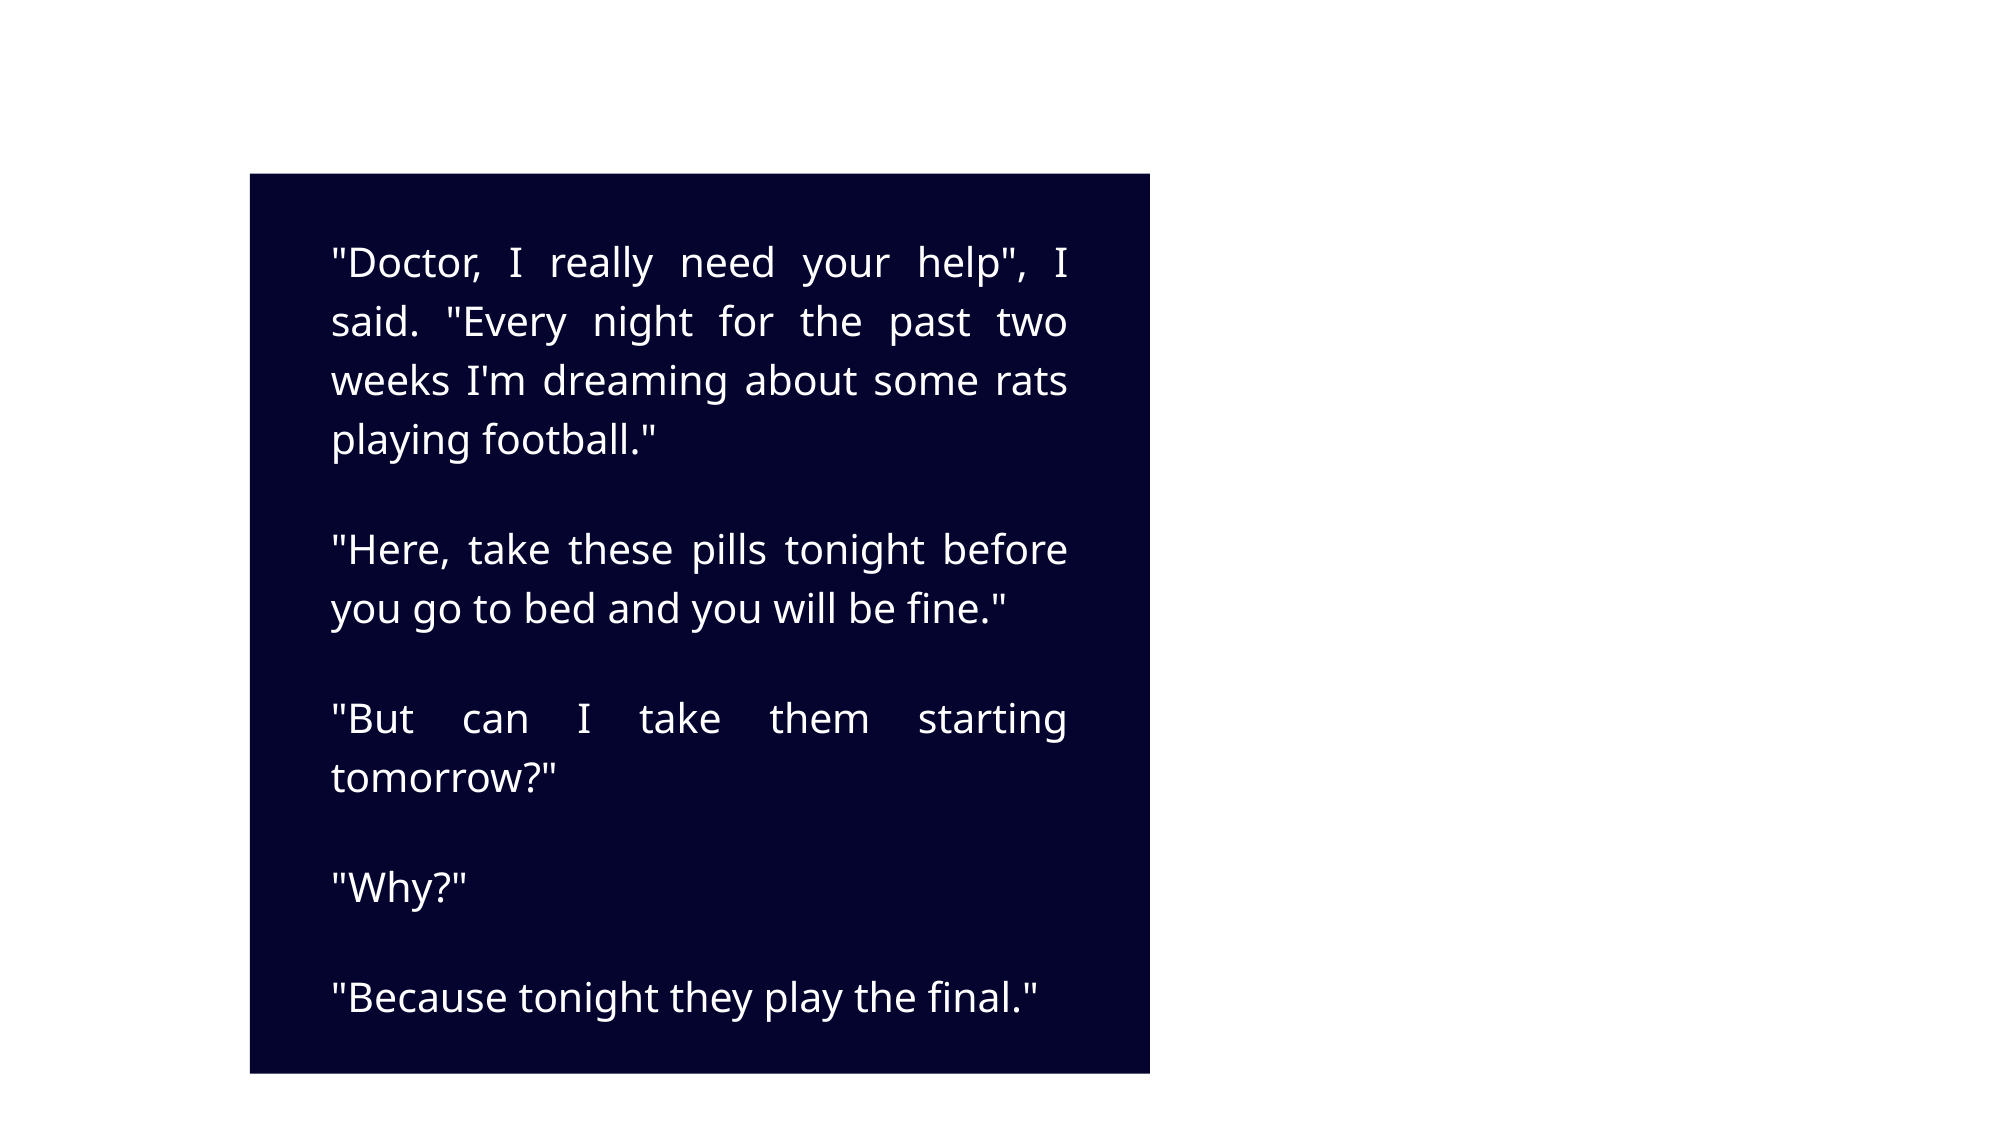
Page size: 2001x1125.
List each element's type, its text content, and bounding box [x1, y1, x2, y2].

subtitle "Doctor, I really need your help", I said. "Every night for the past two weeks I'm dreaming about some rats playing football." "Here, take these pills tonight before you go to bed and you will be fine." "But can I take them starting tomorrow?" "Why?" "Because tonight they play the final." [249, 173, 1151, 1075]
